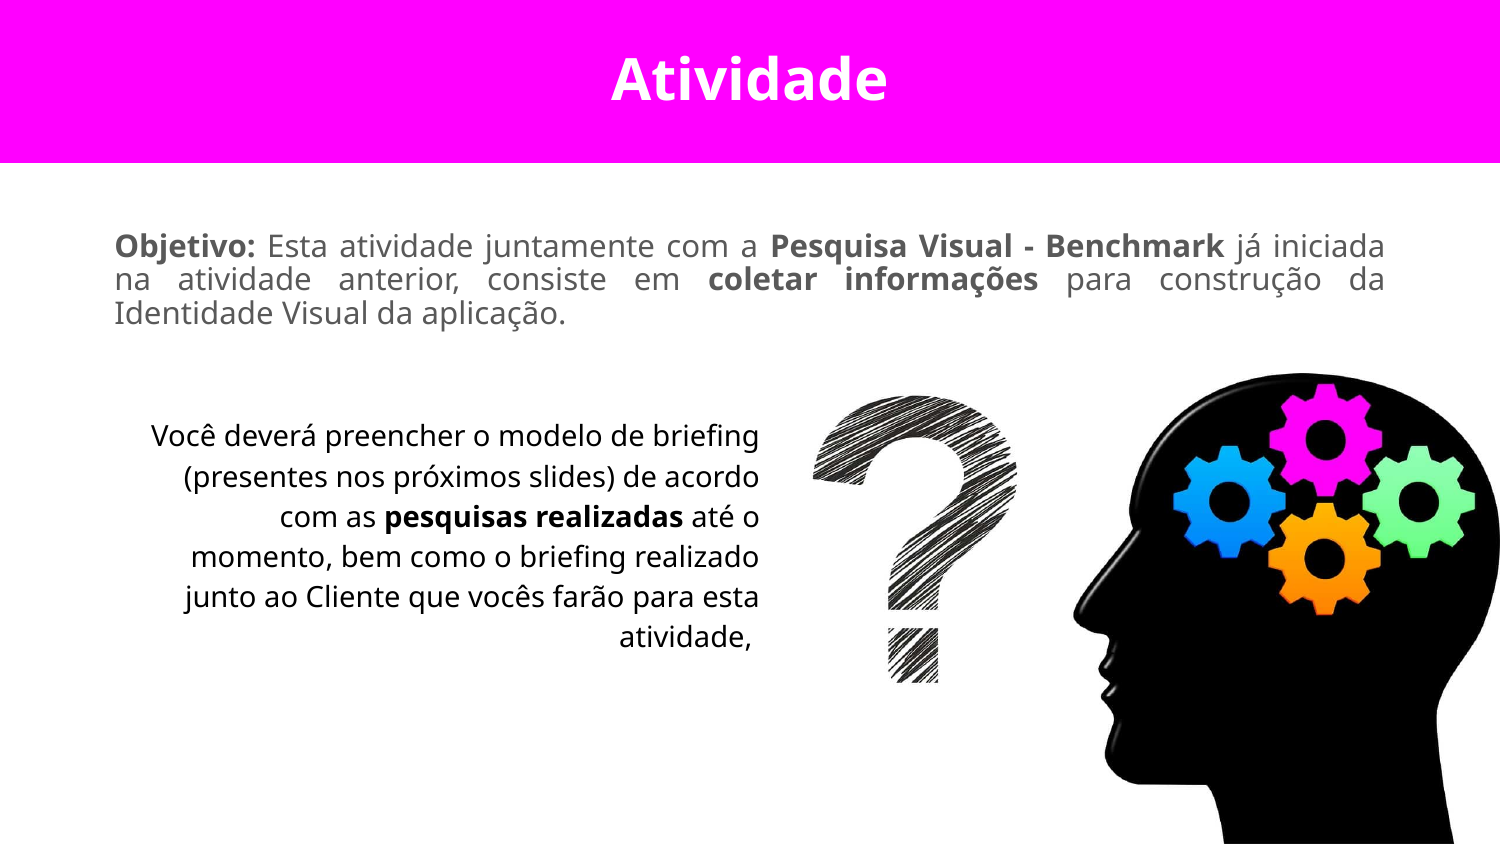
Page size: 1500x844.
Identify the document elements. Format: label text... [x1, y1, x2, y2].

text_box Atividade [0, 0, 1500, 163]
picture [753, 373, 1500, 844]
text_box Objetivo: Esta atividade juntamente com a Pesquisa Visual - Benchmark já iniciada na atividade anterior, consiste em coletar informações para construção da Identidade Visual da aplicação. [103, 224, 1397, 374]
text_box Você deverá preencher o modelo de briefing (presentes nos próximos slides) de acordo com as pesquisas realizadas até o momento, bem como o briefing realizado junto ao Cliente que vocês farão para esta atividade, [128, 401, 748, 771]
